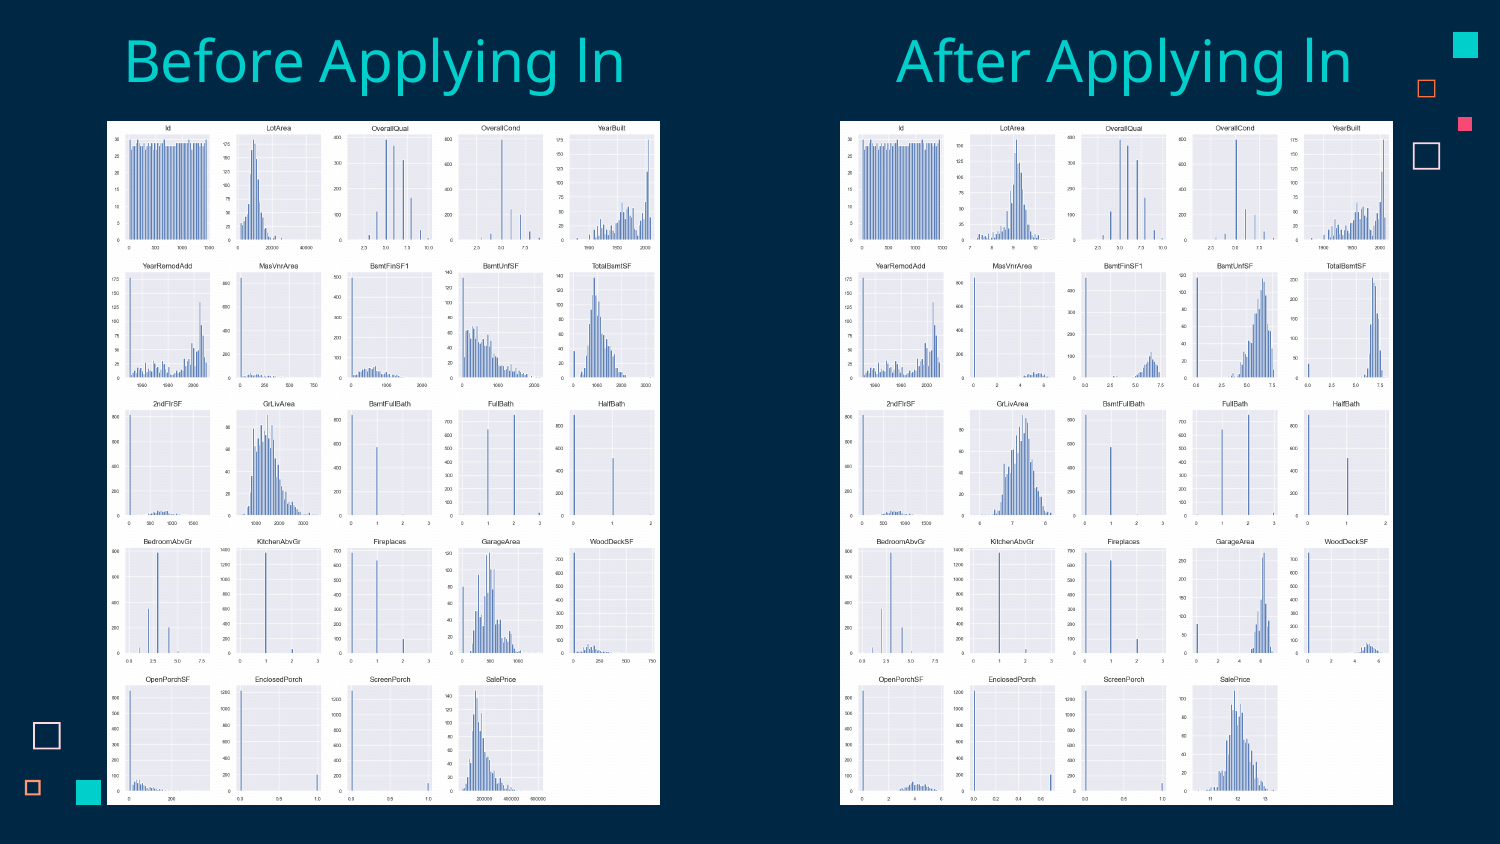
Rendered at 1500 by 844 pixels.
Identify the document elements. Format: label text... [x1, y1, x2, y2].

picture [106, 121, 660, 806]
picture [840, 121, 1394, 805]
table_header Before Applying ln [0, 13, 750, 107]
table_header After Applying ln [750, 13, 1500, 107]
